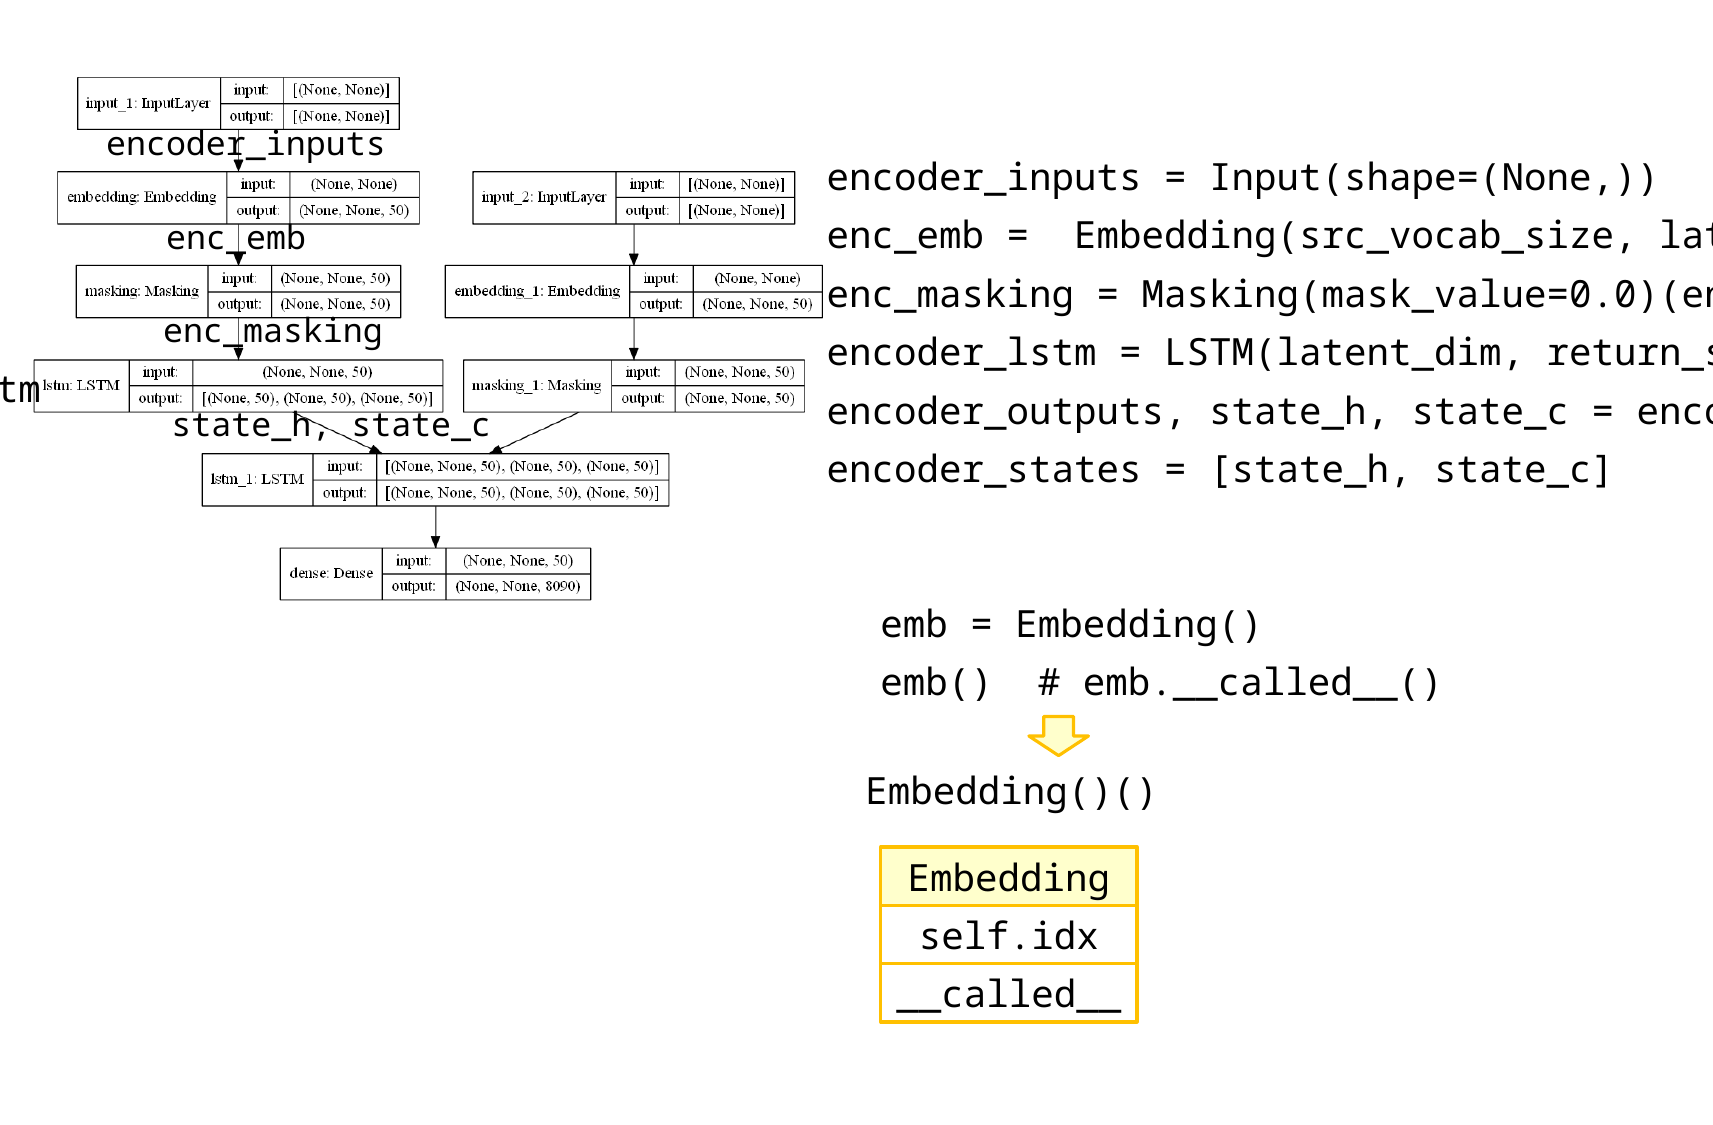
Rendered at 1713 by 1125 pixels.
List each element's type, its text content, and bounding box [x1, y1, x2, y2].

text_box self.idx [879, 903, 1139, 962]
text_box Embedding [879, 845, 1139, 903]
text_box __called__ [879, 962, 1139, 1024]
text_box encoder_inputs = Input(shape=(None,)) enc_emb = Embedding(src_vocab_size, latent_dim)(encoder_inputs) enc_masking = Masking(mask_value=0.0)(enc_emb) encoder_lstm = LSTM(latent_dim, return_state=True) encoder_outputs, state_h, state_c = encoder_lstm(enc_masking) encoder_states = [state_h, state_c] [831, 132, 1713, 557]
text_box Embedding()() [850, 745, 1173, 820]
picture [29, 72, 827, 605]
text_box [1026, 714, 1091, 758]
text_box emb = Embedding() emb() # emb.__called__() [865, 579, 1458, 711]
text_box encoder_lstm [0, 343, 24, 418]
